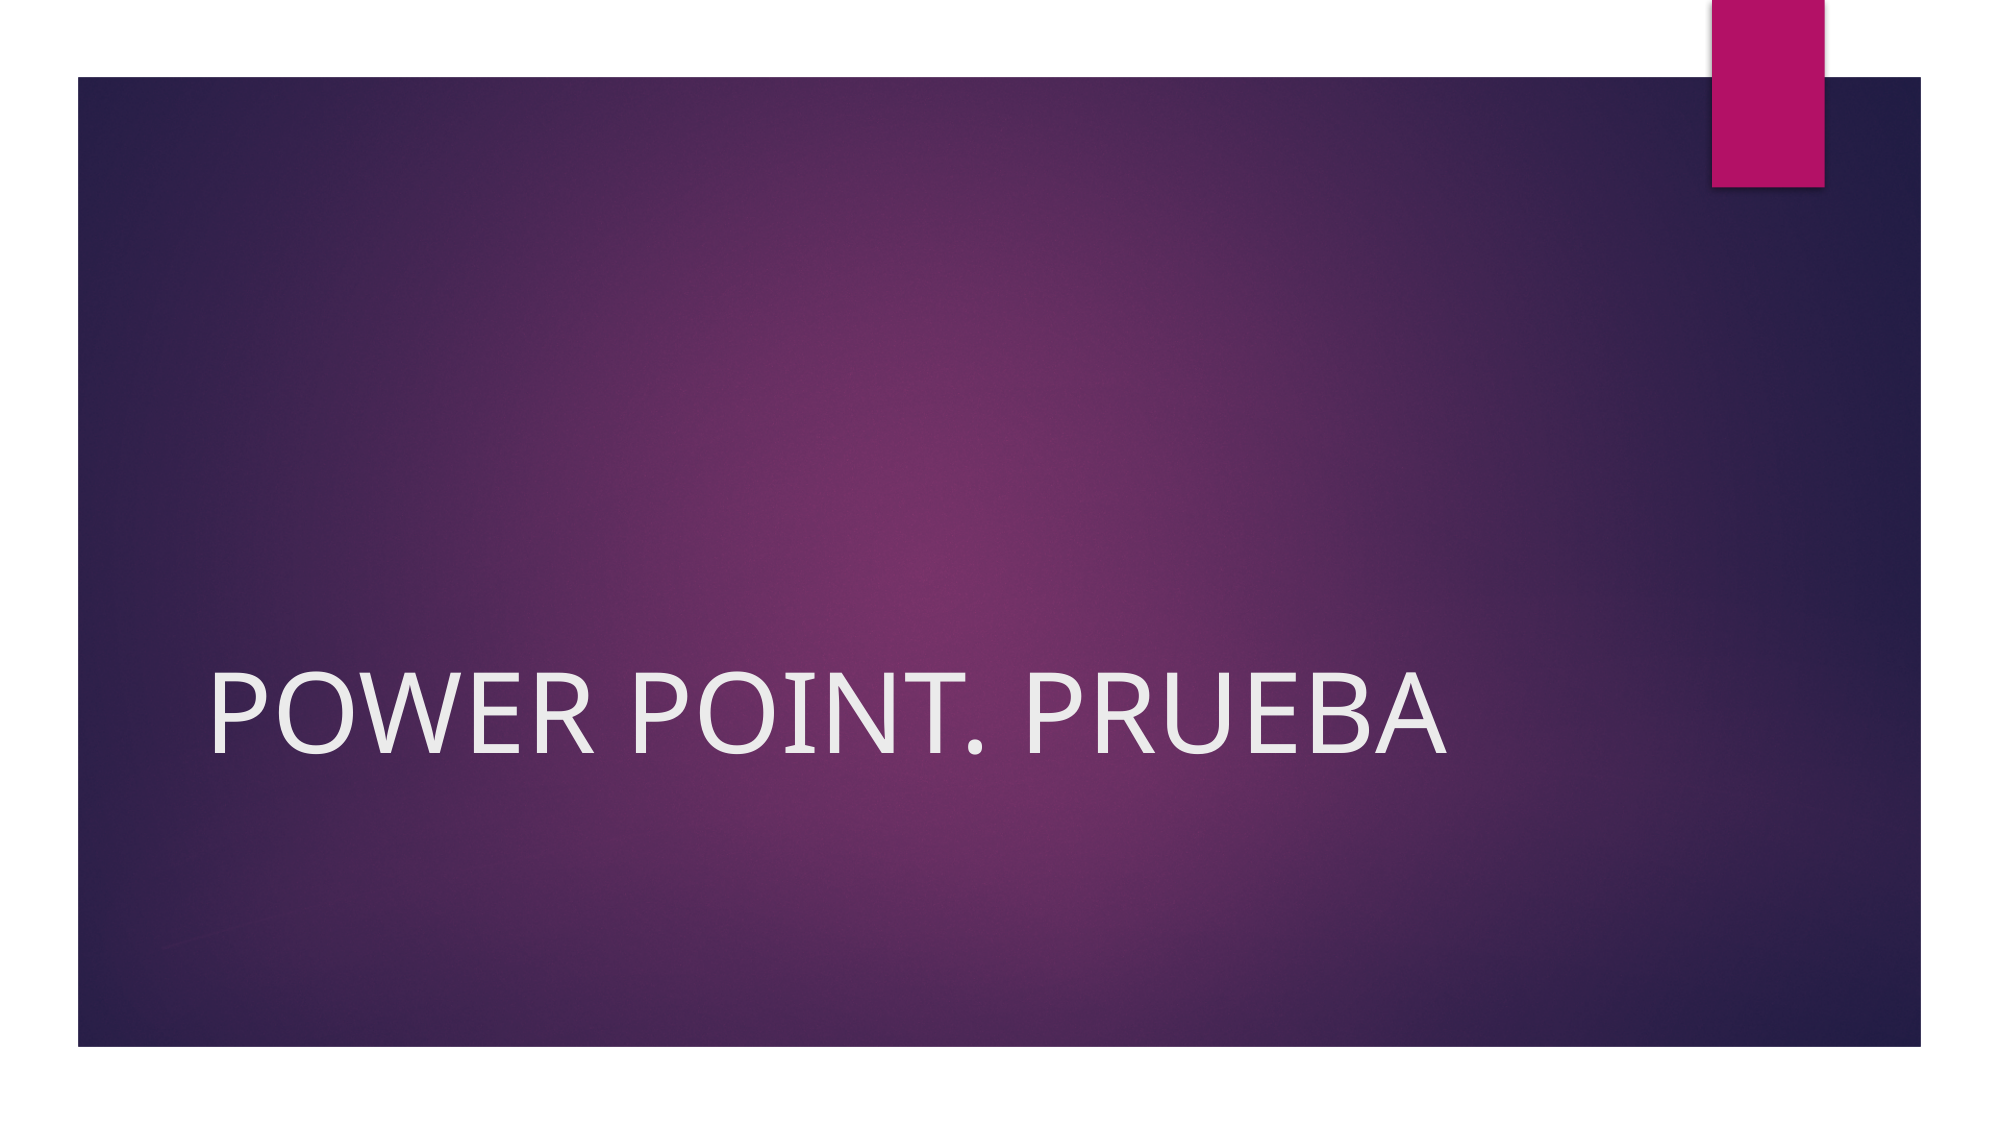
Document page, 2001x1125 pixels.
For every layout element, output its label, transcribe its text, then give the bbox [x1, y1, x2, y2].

title POWER POINT. PRUEBA [189, 344, 1638, 784]
